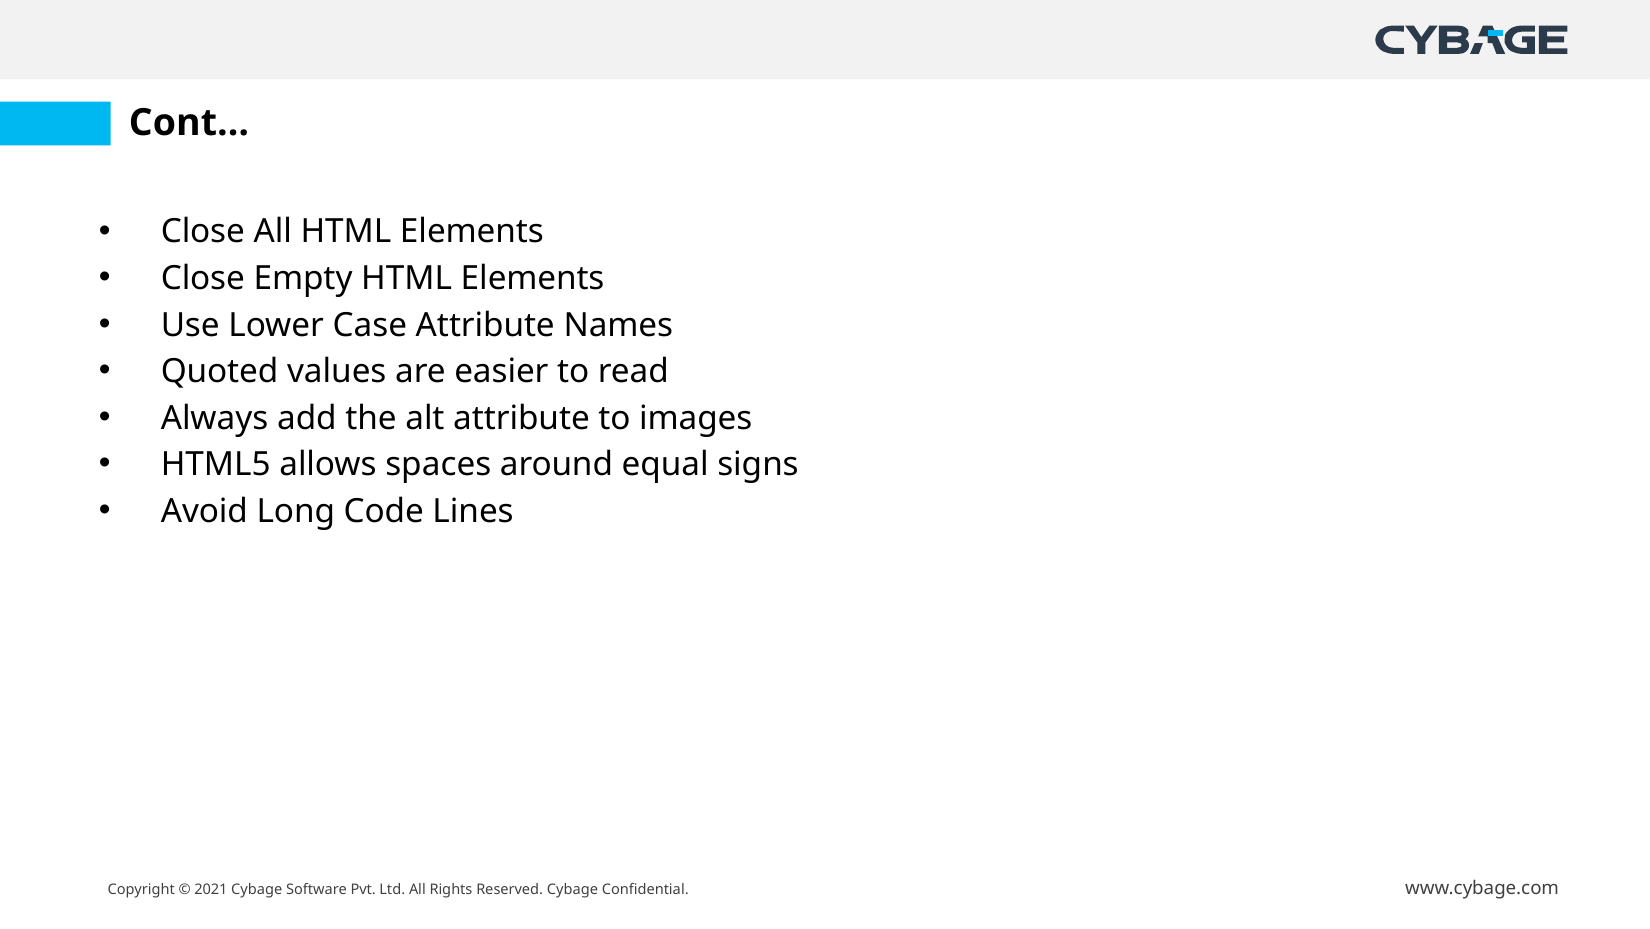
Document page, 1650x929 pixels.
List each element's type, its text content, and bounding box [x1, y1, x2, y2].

title Cont… [112, 89, 1598, 171]
list Close All HTML Elements Close Empty HTML Elements Use Lower Case Attribute Names Quoted values are easier to read Always add the alt attribute to images HTML5 allows spaces around equal signs Avoid Long Code Lines [82, 201, 1568, 815]
